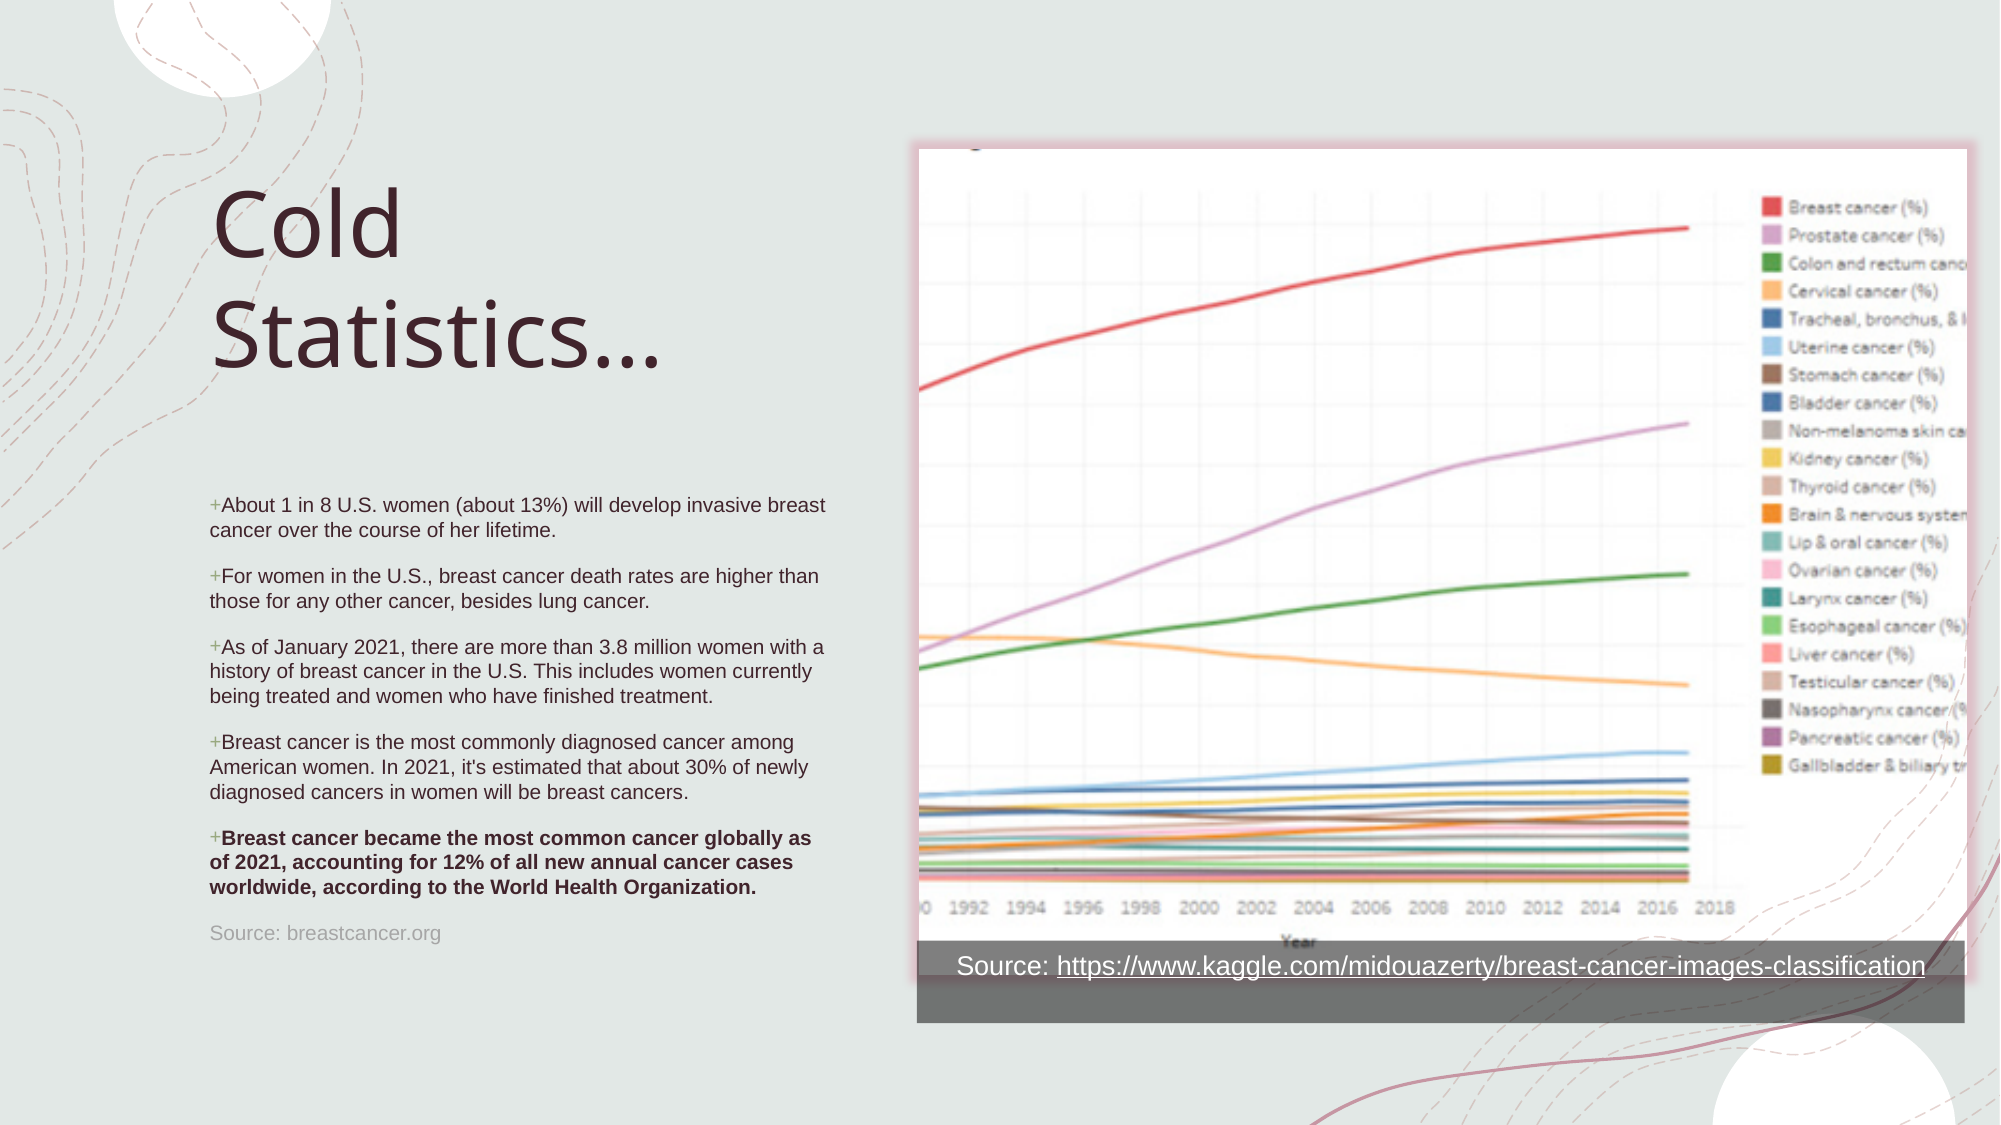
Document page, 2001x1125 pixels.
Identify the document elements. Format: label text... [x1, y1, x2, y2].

picture [919, 149, 1967, 975]
text_box [0, 0, 2000, 1125]
text_box Source: https://www.kaggle.com/midouazerty/breast-cancer-images-classification [916, 940, 1309, 1024]
title Cold Statistics… [363, 91, 851, 459]
list About 1 in 8 U.S. women (about 13%) will develop invasive breast cancer over the course of her lifetime. For women in the U.S., breast cancer death rates are higher than those for any other cancer, besides lung cancer. As of January 2021, there are more than 3.8 million women with a history of breast cancer in the U.S. This includes women currently being treated and women who have finished treatment. Breast cancer is the most commonly diagnosed cancer among American women. In 2021, it's estimated that about 30% of newly diagnosed cancers in women will be breast cancers. Breast cancer became the most common cancer globally as of 2021, accounting for 12% of all new annual cancer cases worldwide, according to the World Health Organization. Source: breastcancer.org [194, 484, 849, 1003]
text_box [1, 0, 363, 549]
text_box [1309, 537, 2000, 1125]
